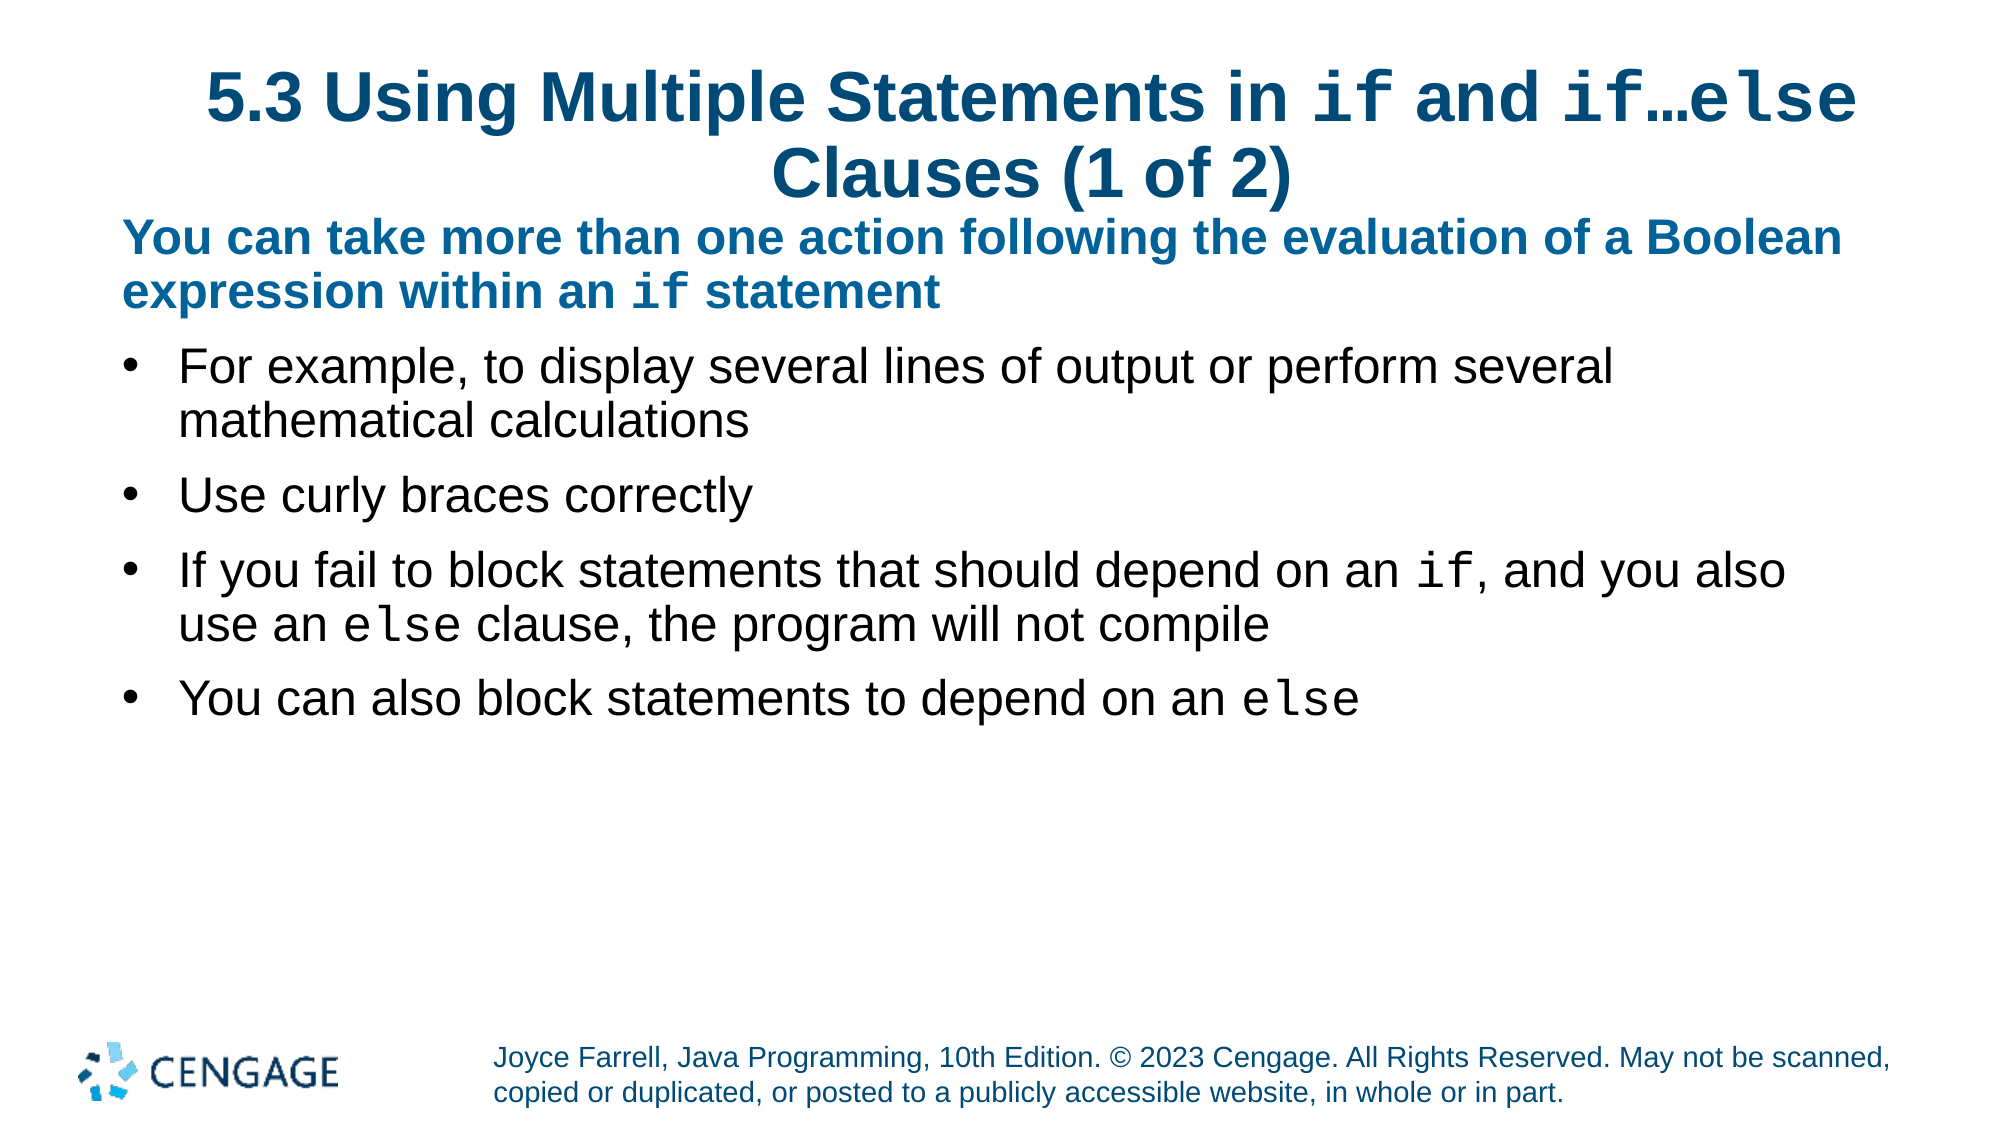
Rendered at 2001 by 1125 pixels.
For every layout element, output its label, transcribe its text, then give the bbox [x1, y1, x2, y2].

title 5.3 Using Multiple Statements in if and if…else Clauses (1 of 2) [137, 59, 1928, 171]
picture [78, 1042, 338, 1101]
list You can take more than one action following the evaluation of a Boolean expression within an if statement For example, to display several lines of output or perform several mathematical calculations Use curly braces correctly If you fail to block statements that should depend on an if, and you also use an else clause, the program will not compile You can also block statements to depend on an else [121, 211, 1880, 824]
